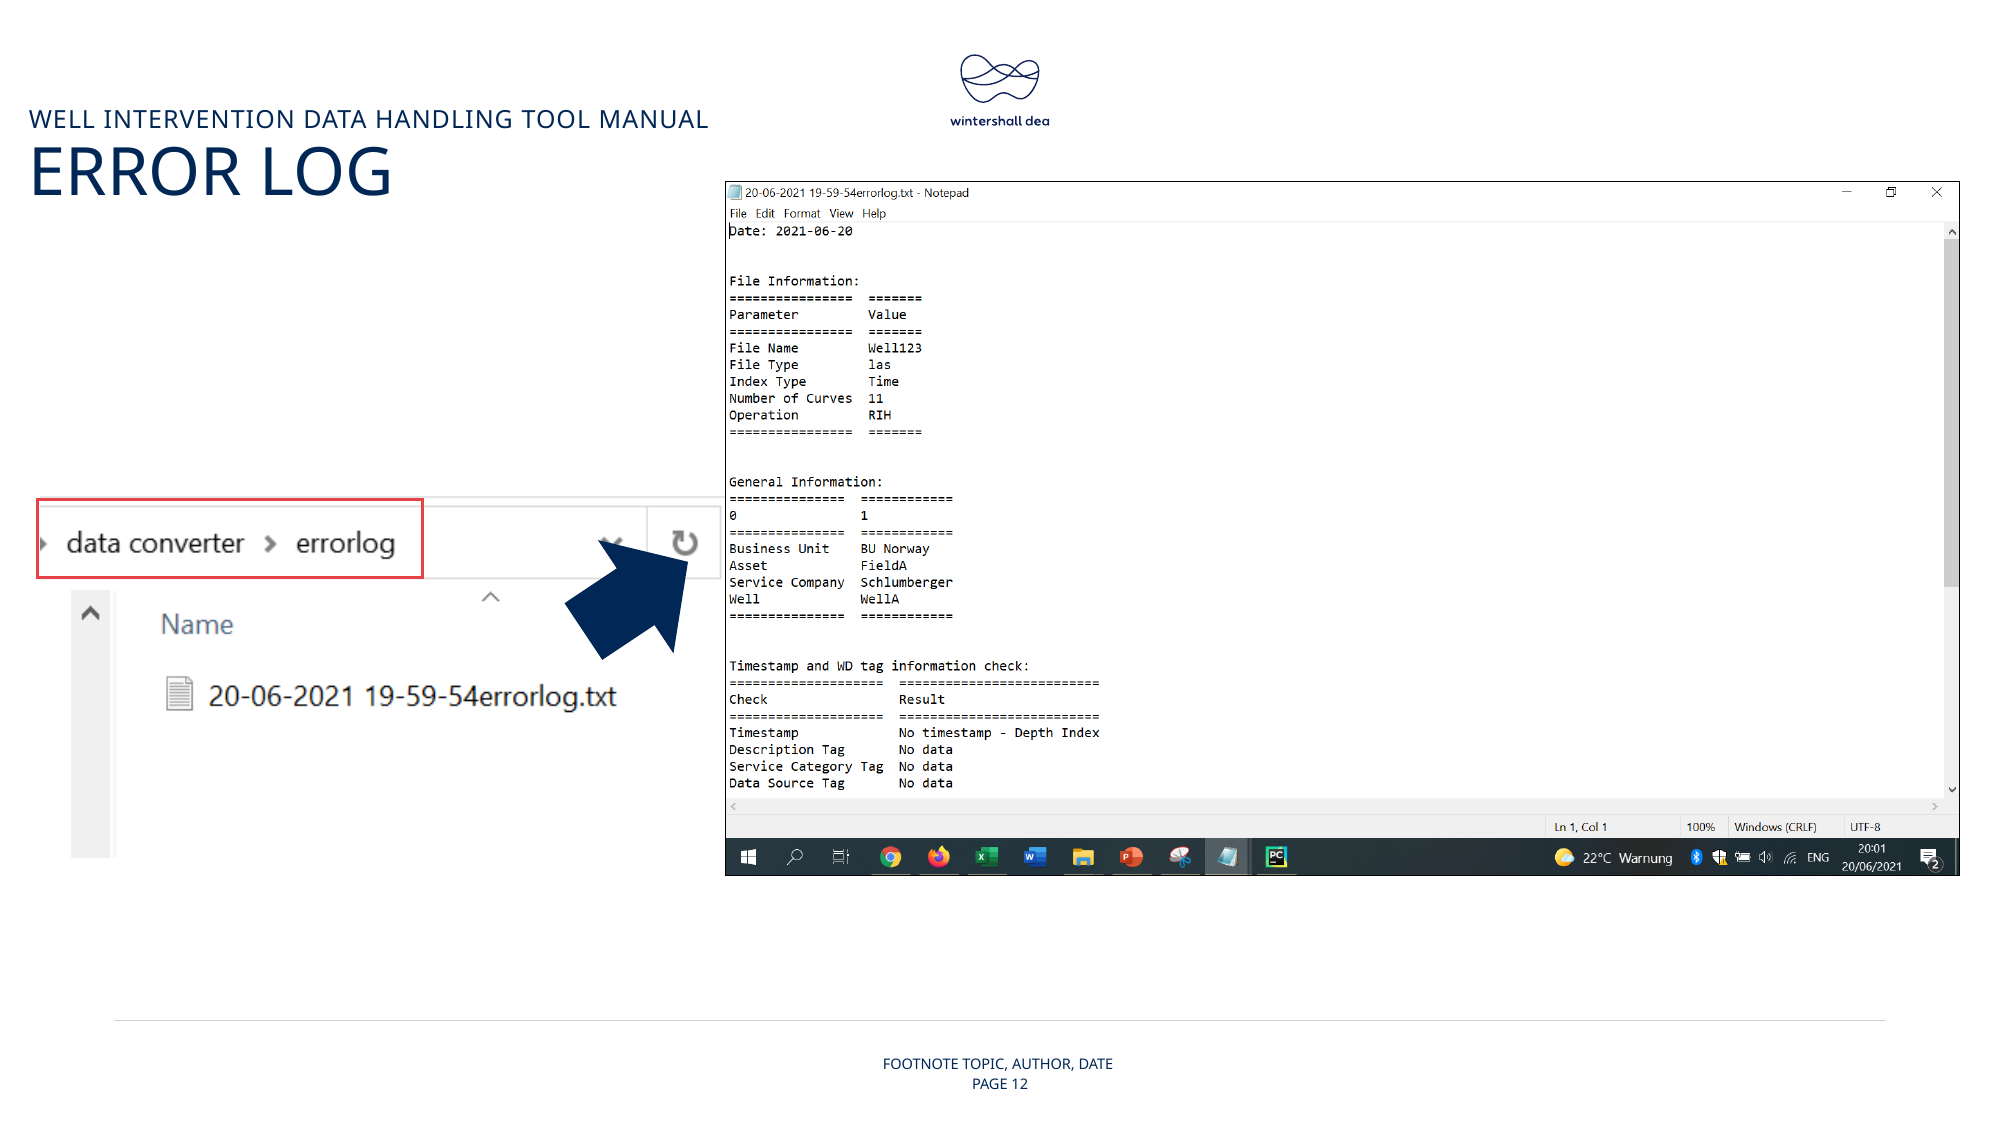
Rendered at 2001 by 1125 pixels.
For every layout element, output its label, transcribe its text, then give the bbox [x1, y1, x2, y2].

footer Footnote Topic, Author, Date [114, 1054, 1886, 1075]
slide_number Page 12 [914, 1075, 1086, 1094]
picture [40, 181, 1960, 876]
list Well intervention Data handling tool manual [28, 100, 1801, 134]
title Error log [28, 141, 1801, 211]
text_box [36, 499, 40, 579]
